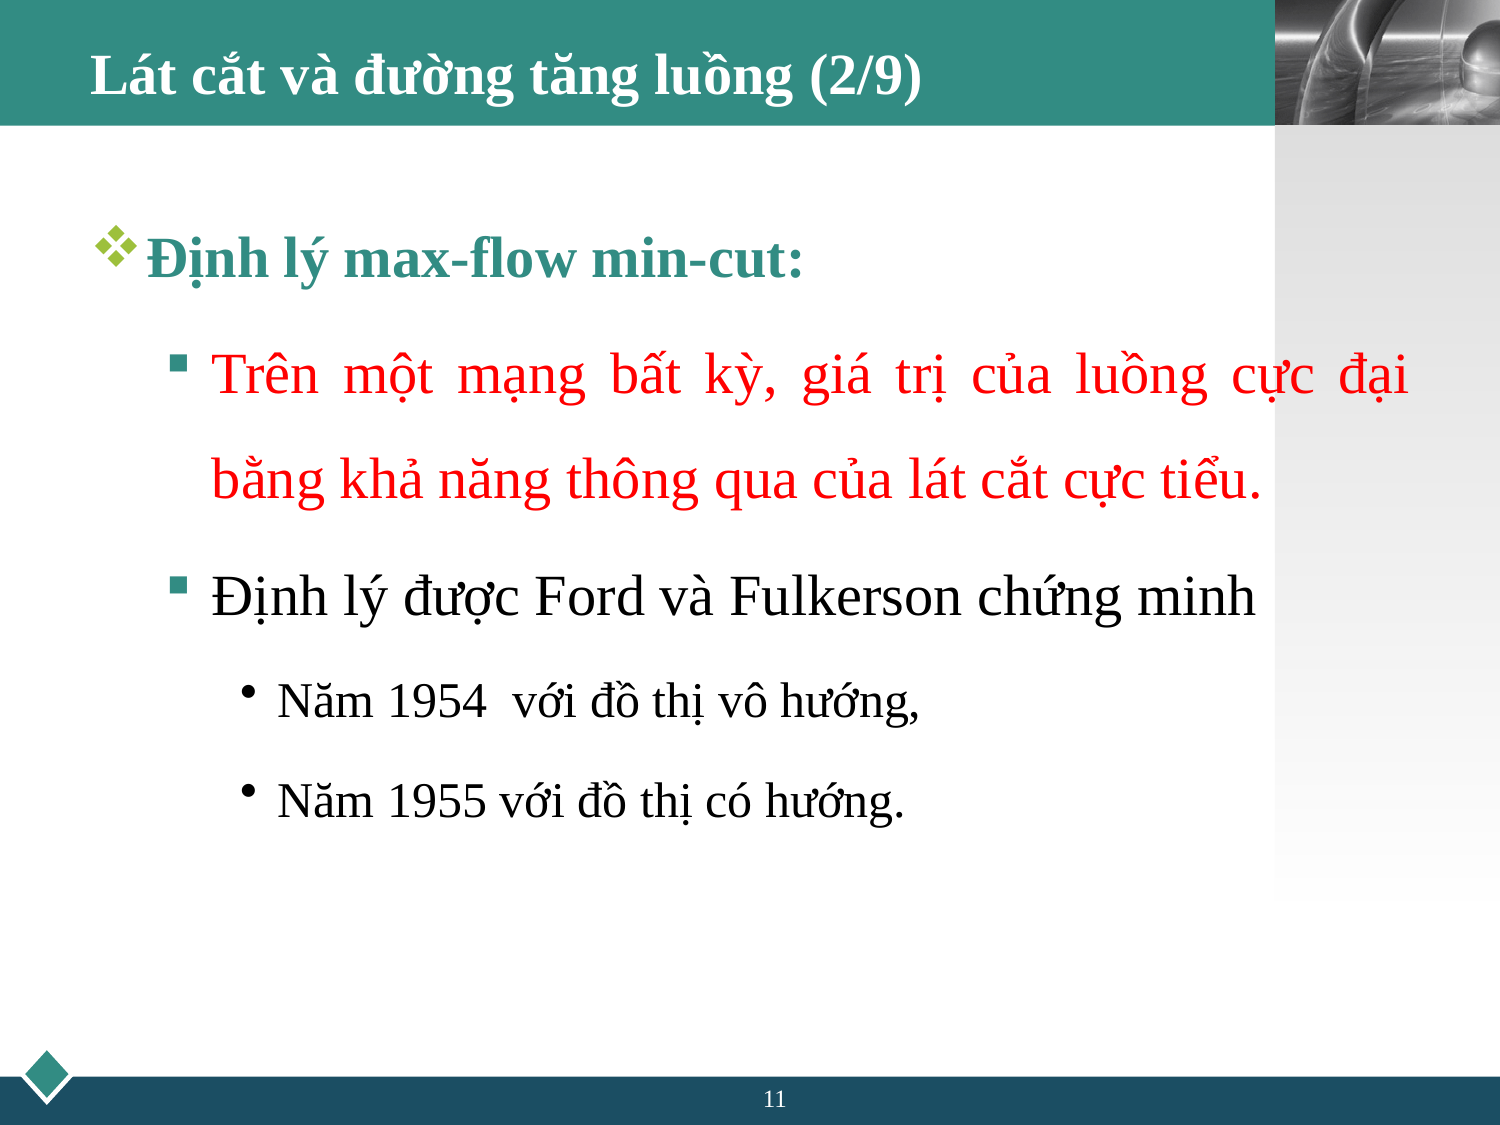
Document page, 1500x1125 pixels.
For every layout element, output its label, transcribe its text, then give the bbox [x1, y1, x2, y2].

slide_number 11 [599, 1074, 951, 1115]
title Lát cắt và đường tăng luồng (2/9) [74, 24, 1426, 118]
list Định lý max-flow min-cut: Trên một mạng bất kỳ, giá trị của luồng cực đại bằng khả năng thông qua của lát cắt cực tiểu. Định lý được Ford và Fulkerson chứng minh Năm 1954 với đồ thị vô hướng, Năm 1955 với đồ thị có hướng. [74, 176, 1426, 1038]
picture [1275, 0, 1500, 125]
